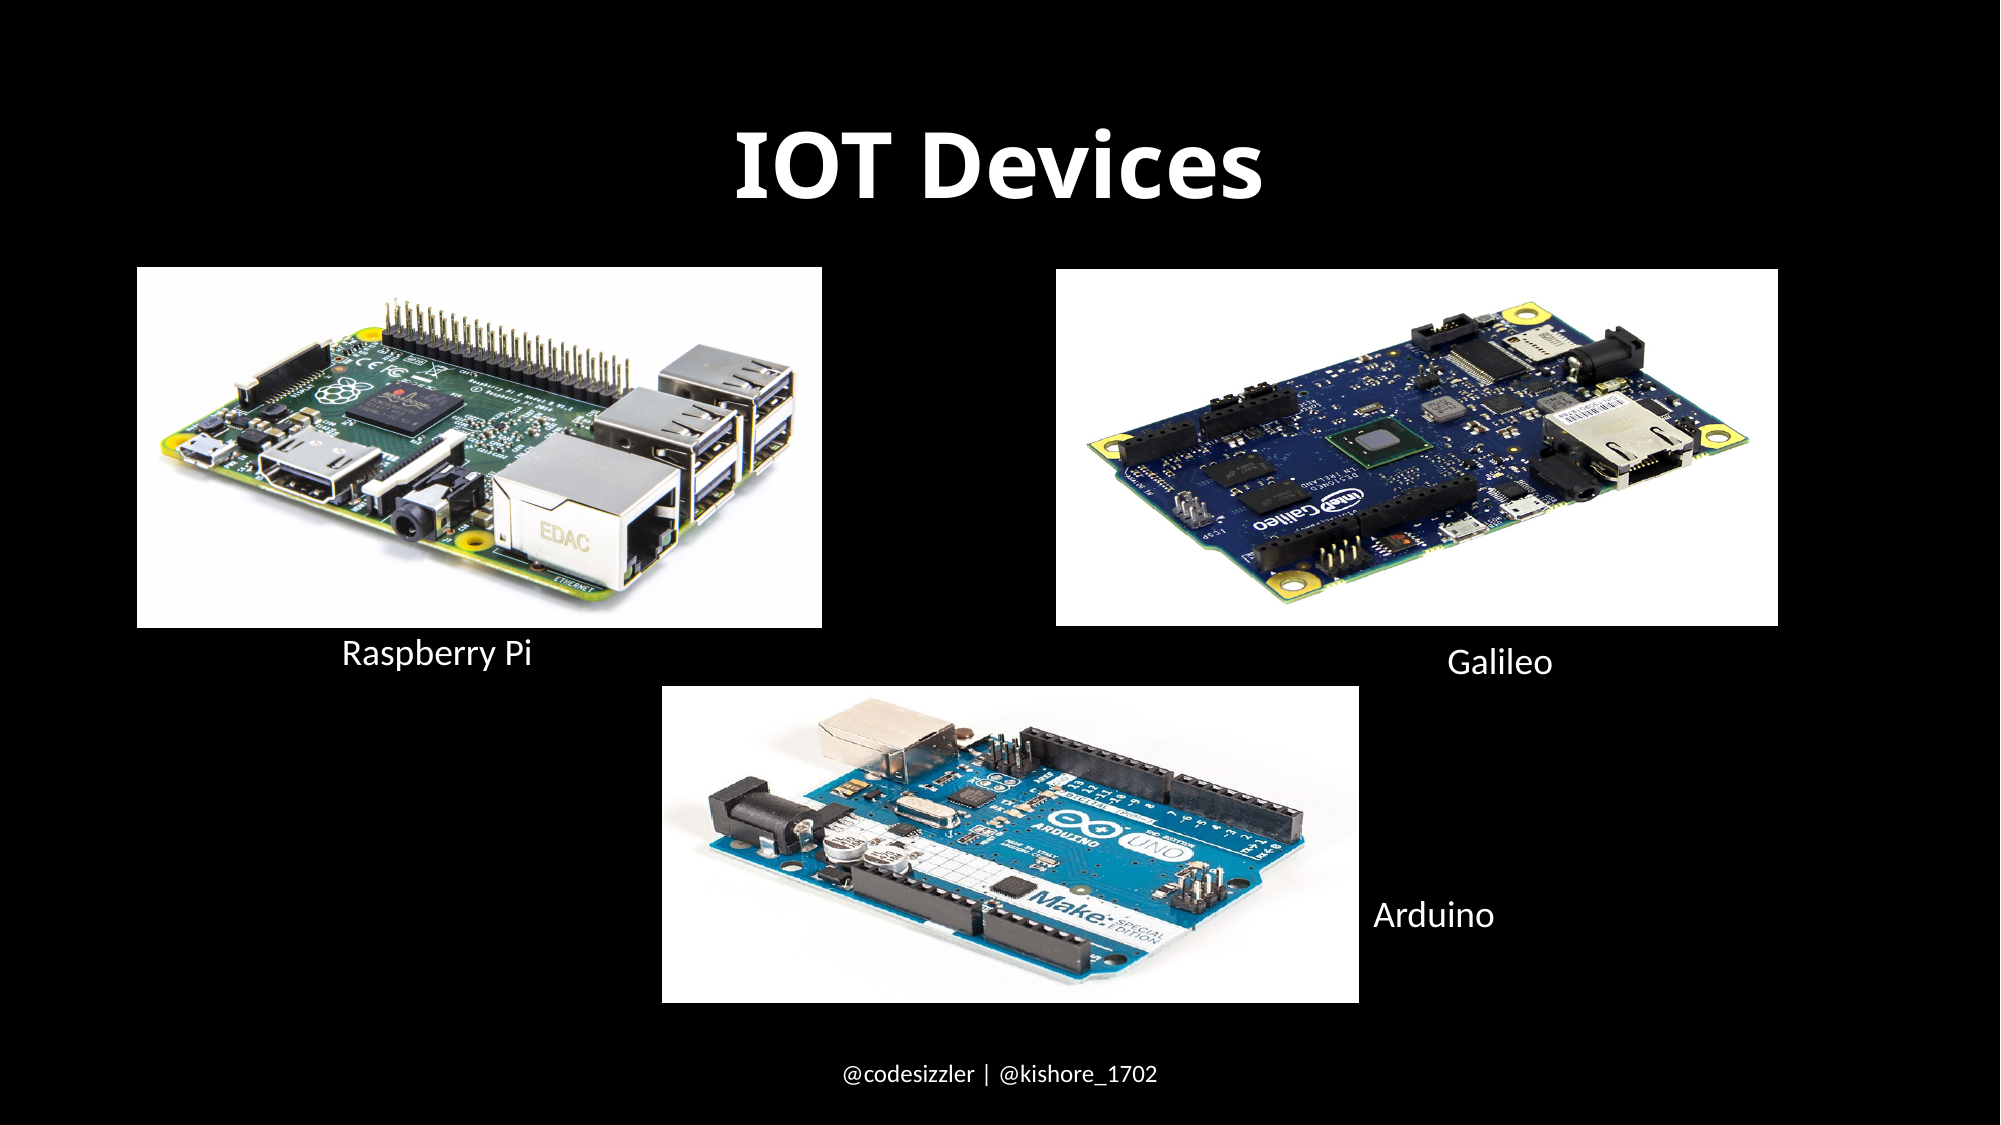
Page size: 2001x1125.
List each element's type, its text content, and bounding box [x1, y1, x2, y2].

text_box Galileo [1056, 629, 1953, 690]
picture [662, 686, 1359, 1003]
picture [137, 267, 822, 628]
text_box Raspberry Pi [34, 620, 840, 680]
title IOT Devices [137, 59, 1863, 278]
footer @codesizzler | @kishore_1702 [662, 1042, 1338, 1103]
text_box Arduino [1359, 882, 1885, 942]
picture [1056, 269, 1778, 627]
